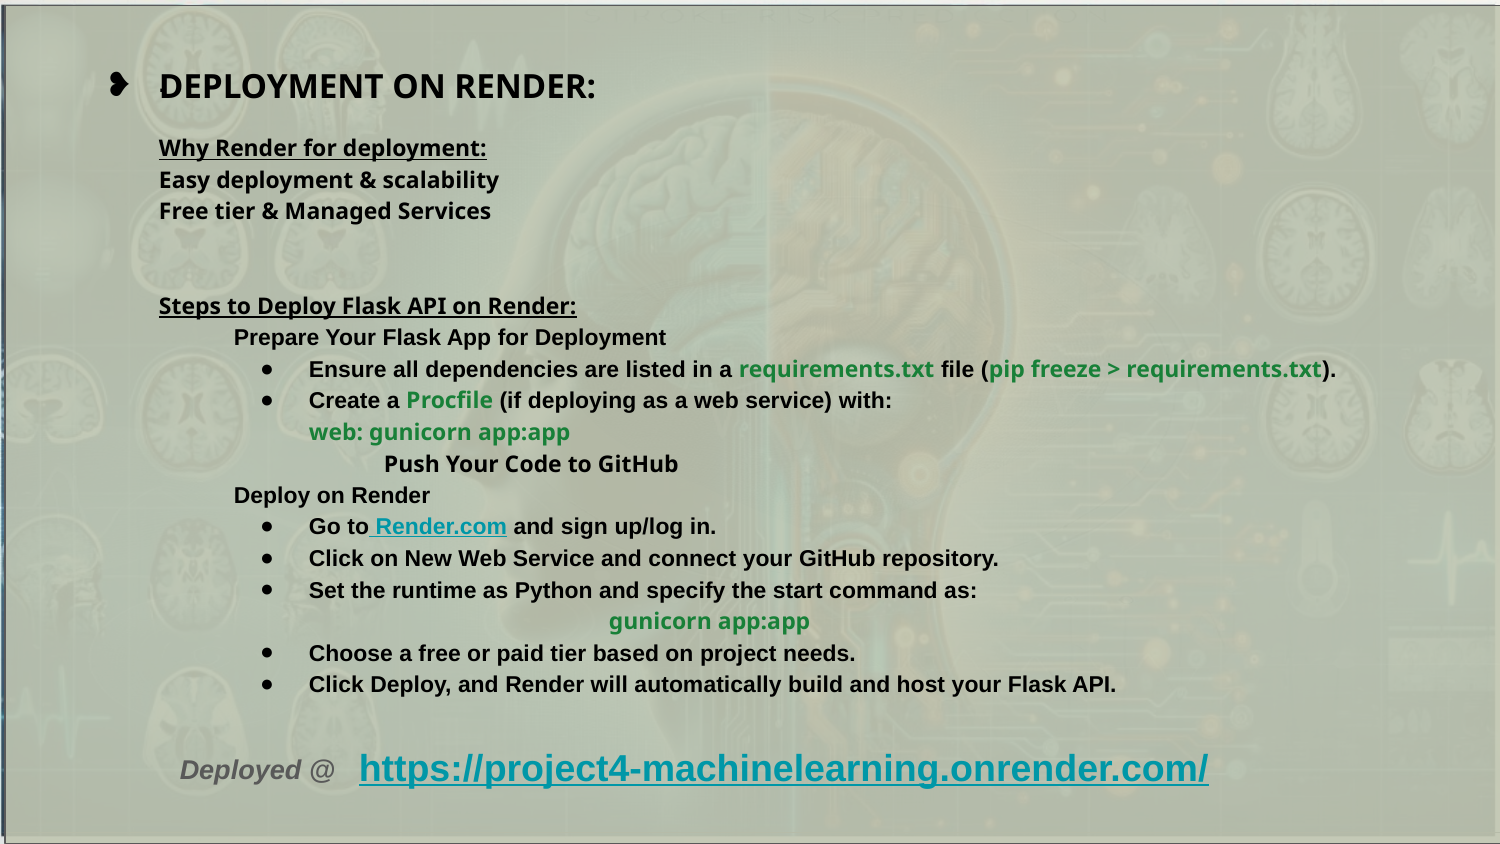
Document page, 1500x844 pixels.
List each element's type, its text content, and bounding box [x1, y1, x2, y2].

text_box . [68, 50, 1466, 797]
picture [0, 0, 1500, 844]
text_box https://project4-machinelearning.onrender.com/ [343, 728, 1238, 786]
text_box DEPLOYMENT ON RENDER: Why Render for deployment: Easy deployment & scalability Free tier & Managed Services Steps to Deploy Flask API on Render: Prepare Your Flask App for Deployment Ensure all dependencies are listed in a requirements.txt file (pip freeze > requirements.txt). Create a Procfile (if deploying as a web service) with: web: gunicorn app:app Push Your Code to GitHub Deploy on Render Go to Render.com and sign up/log in. Click on New Web Service and connect your GitHub repository. Set the runtime as Python and specify the start command as: gunicorn app:app Choose a free or paid tier based on project needs. Click Deploy, and Render will automatically build and host your Flask API. [68, 43, 1440, 794]
text_box Deployed @ [164, 737, 359, 794]
text_box [4, 5, 1500, 844]
